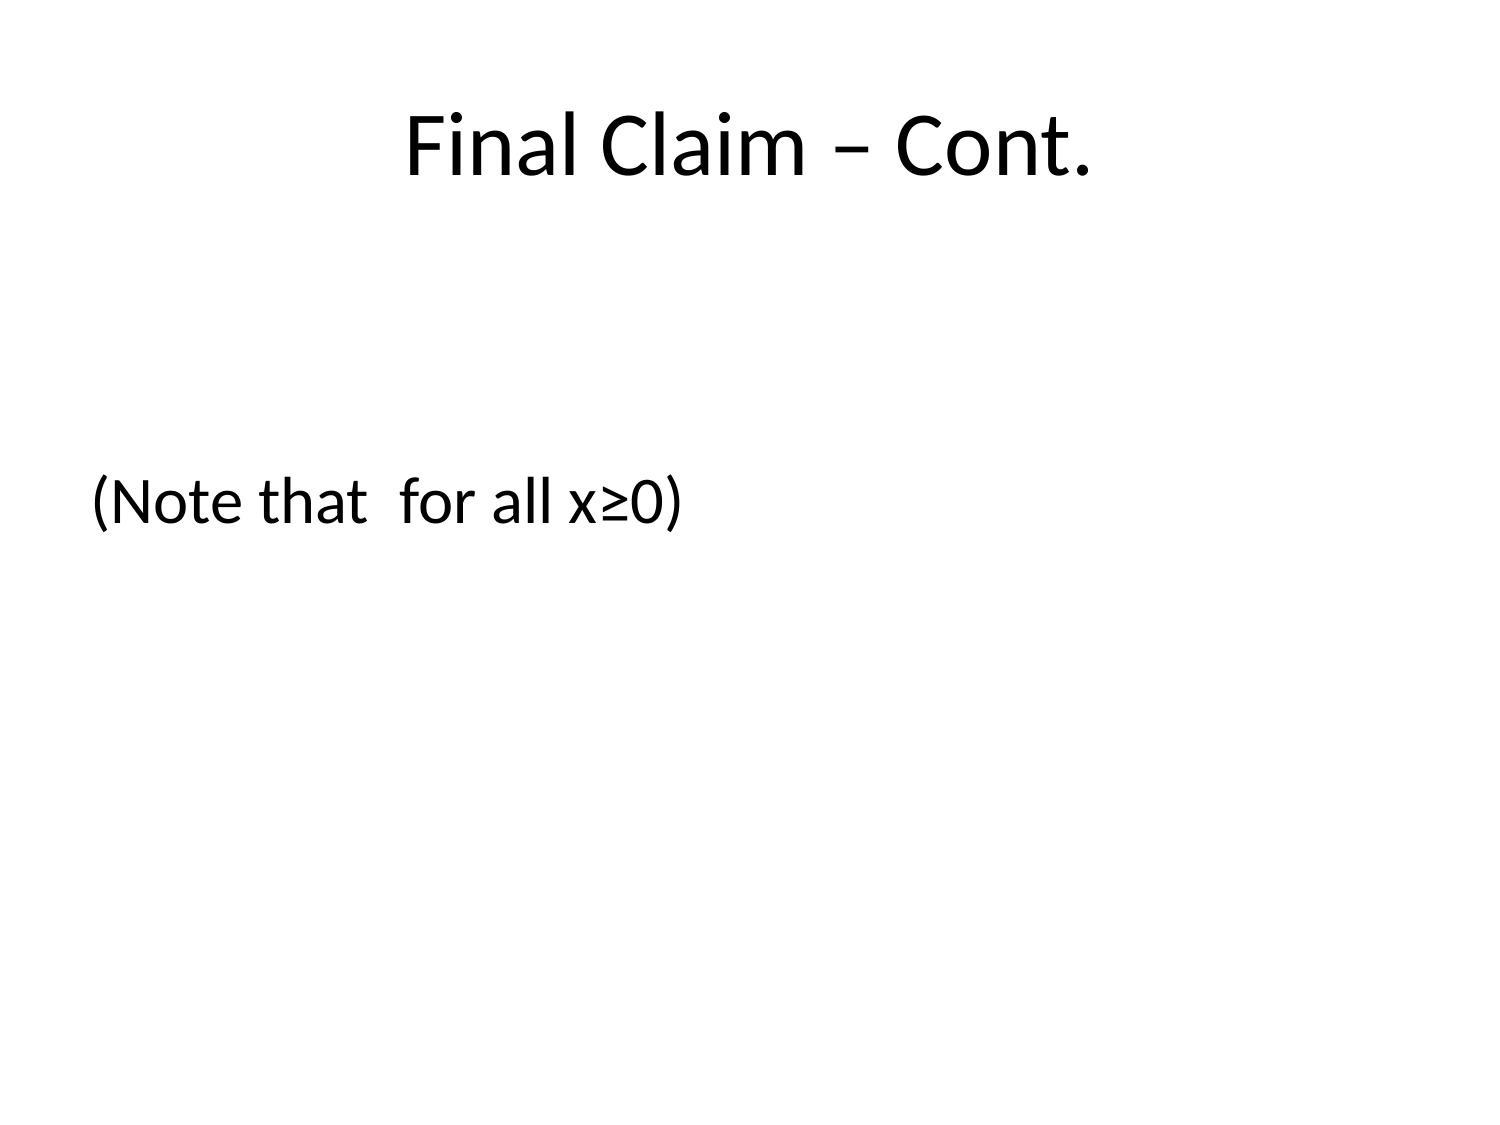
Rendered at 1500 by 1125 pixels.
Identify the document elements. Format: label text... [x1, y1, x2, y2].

title Final Claim – Cont. [75, 45, 1425, 233]
